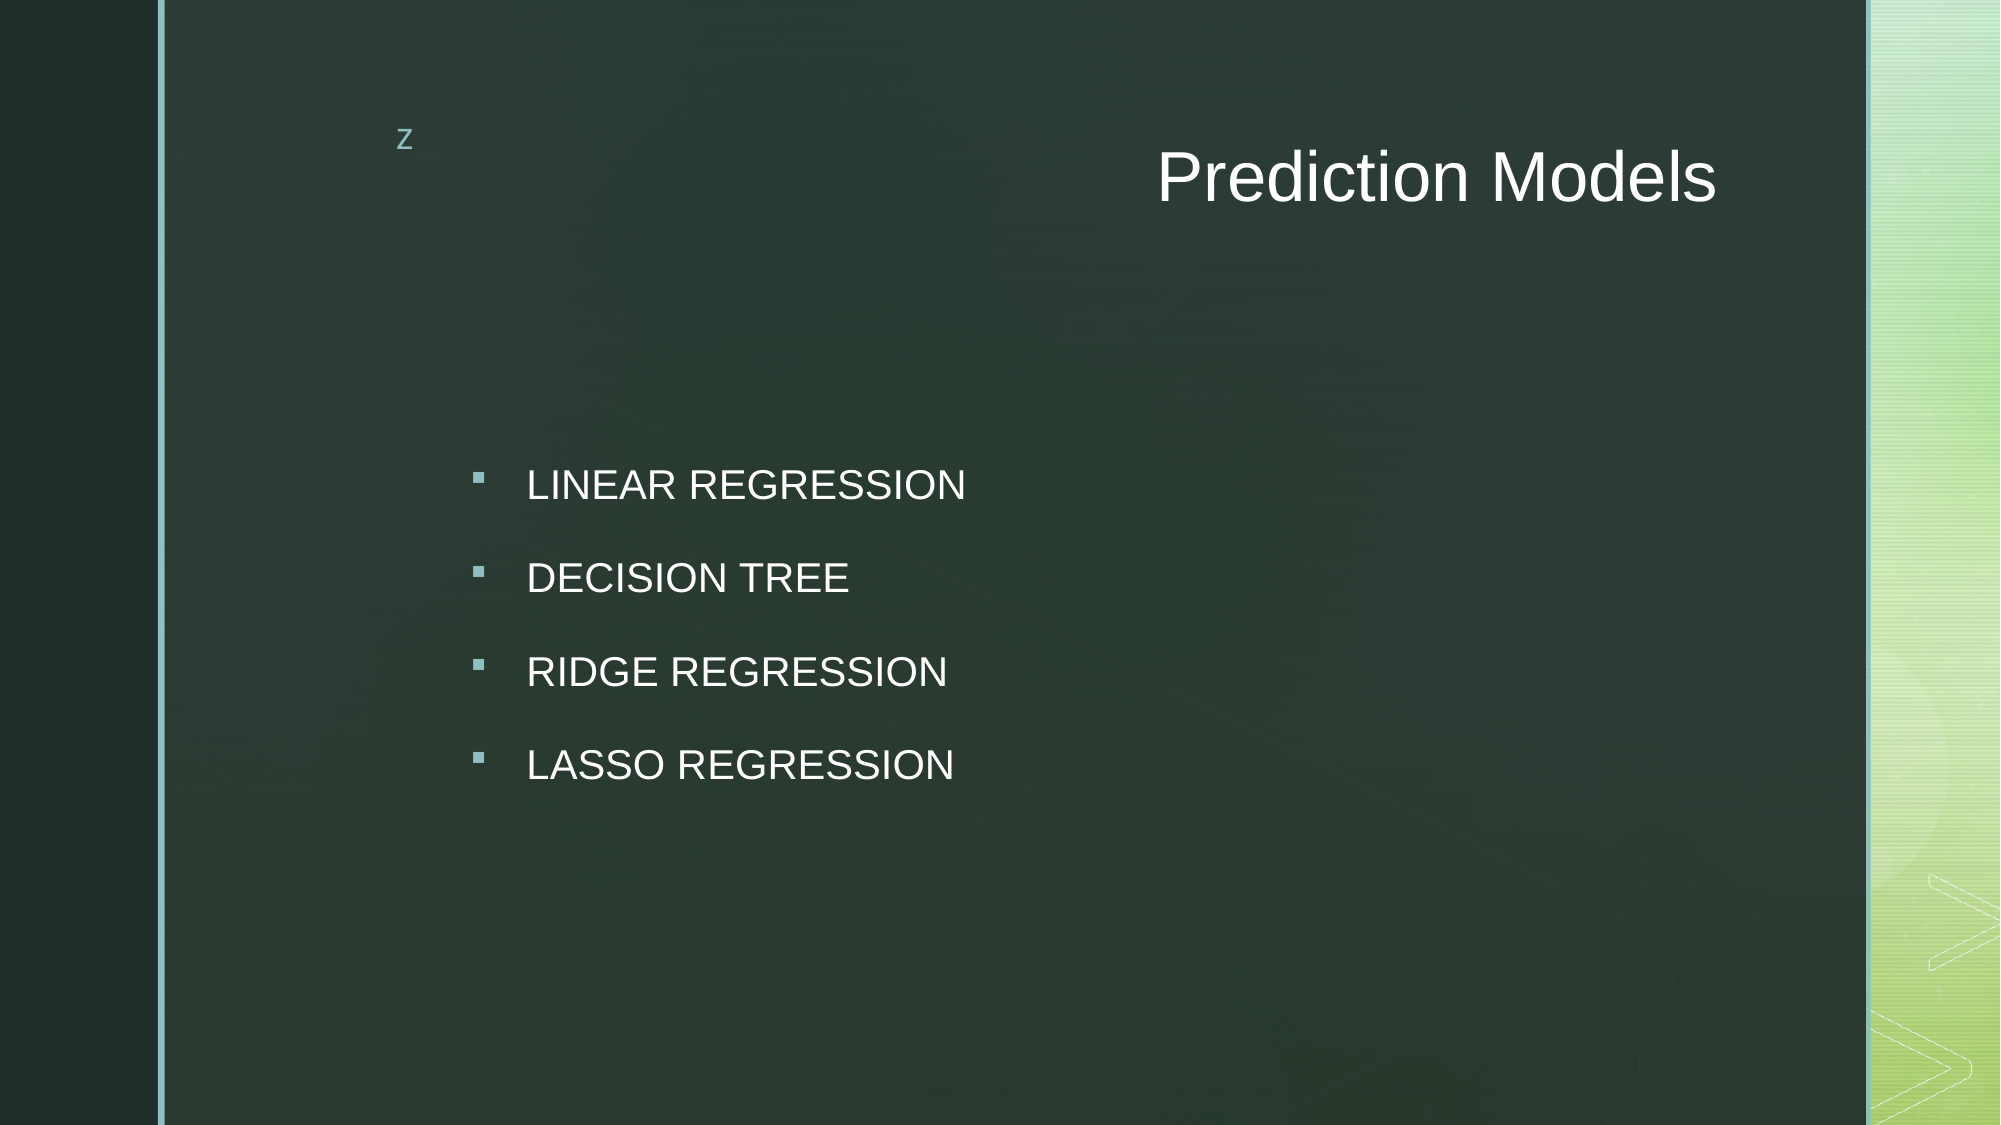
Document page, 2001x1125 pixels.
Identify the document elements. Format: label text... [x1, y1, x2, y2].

list LINEAR REGRESSION DECISION TREE RIDGE REGRESSION LASSO REGRESSION [454, 336, 1734, 993]
title Prediction Models [428, 132, 1734, 310]
picture [1871, 0, 2001, 1125]
